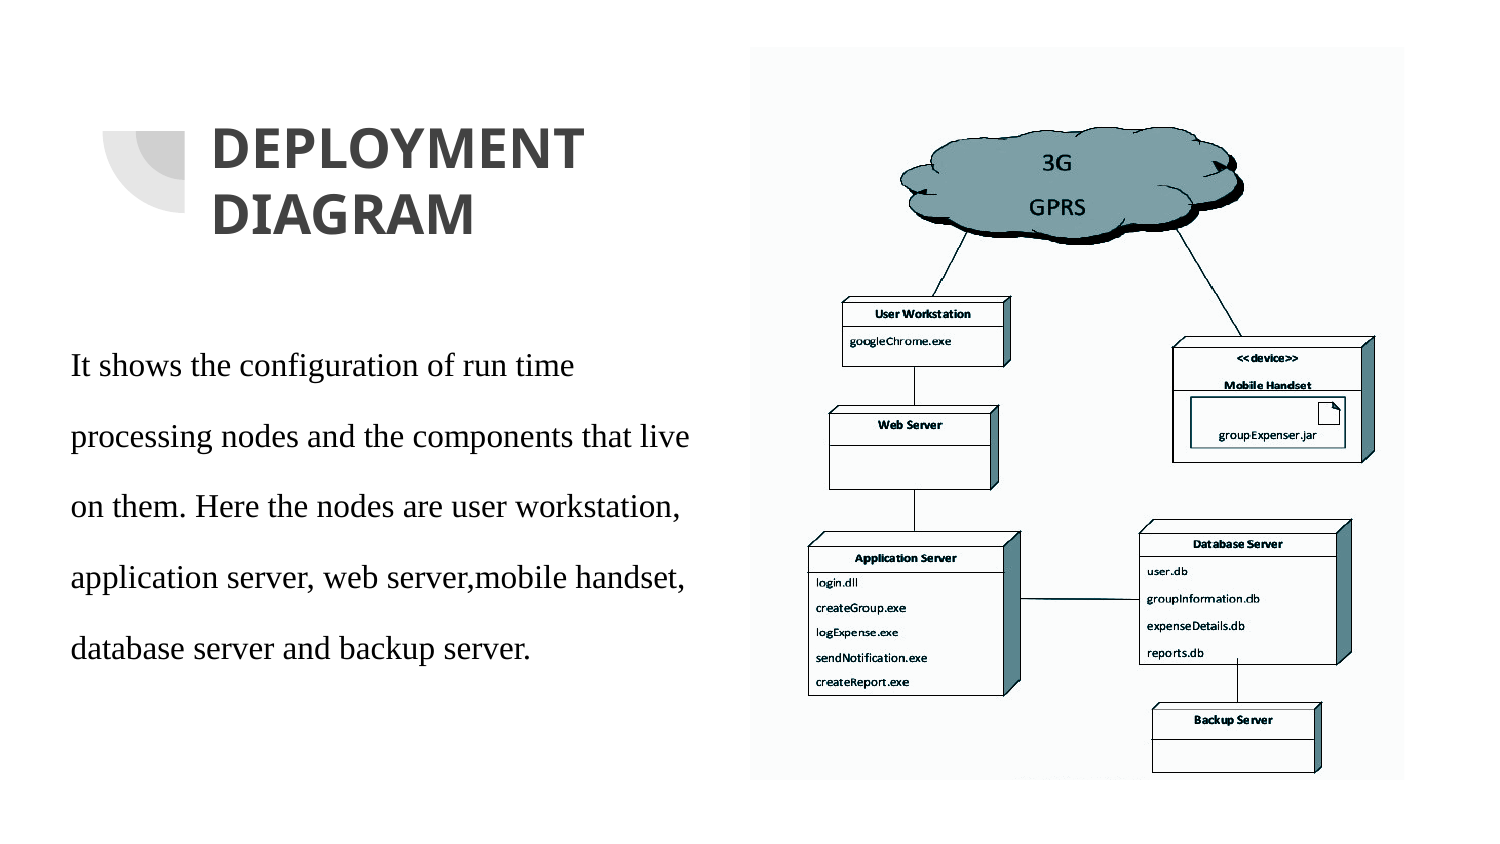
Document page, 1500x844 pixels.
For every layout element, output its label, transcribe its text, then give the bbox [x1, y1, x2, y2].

title DEPLOYMENT DIAGRAM [195, 98, 744, 263]
list It shows the configuration of run time processing nodes and the components that live on them. Here the nodes are user workstation, application server, web server,mobile handset, database server and backup server. [55, 296, 710, 780]
picture [749, 47, 1405, 780]
